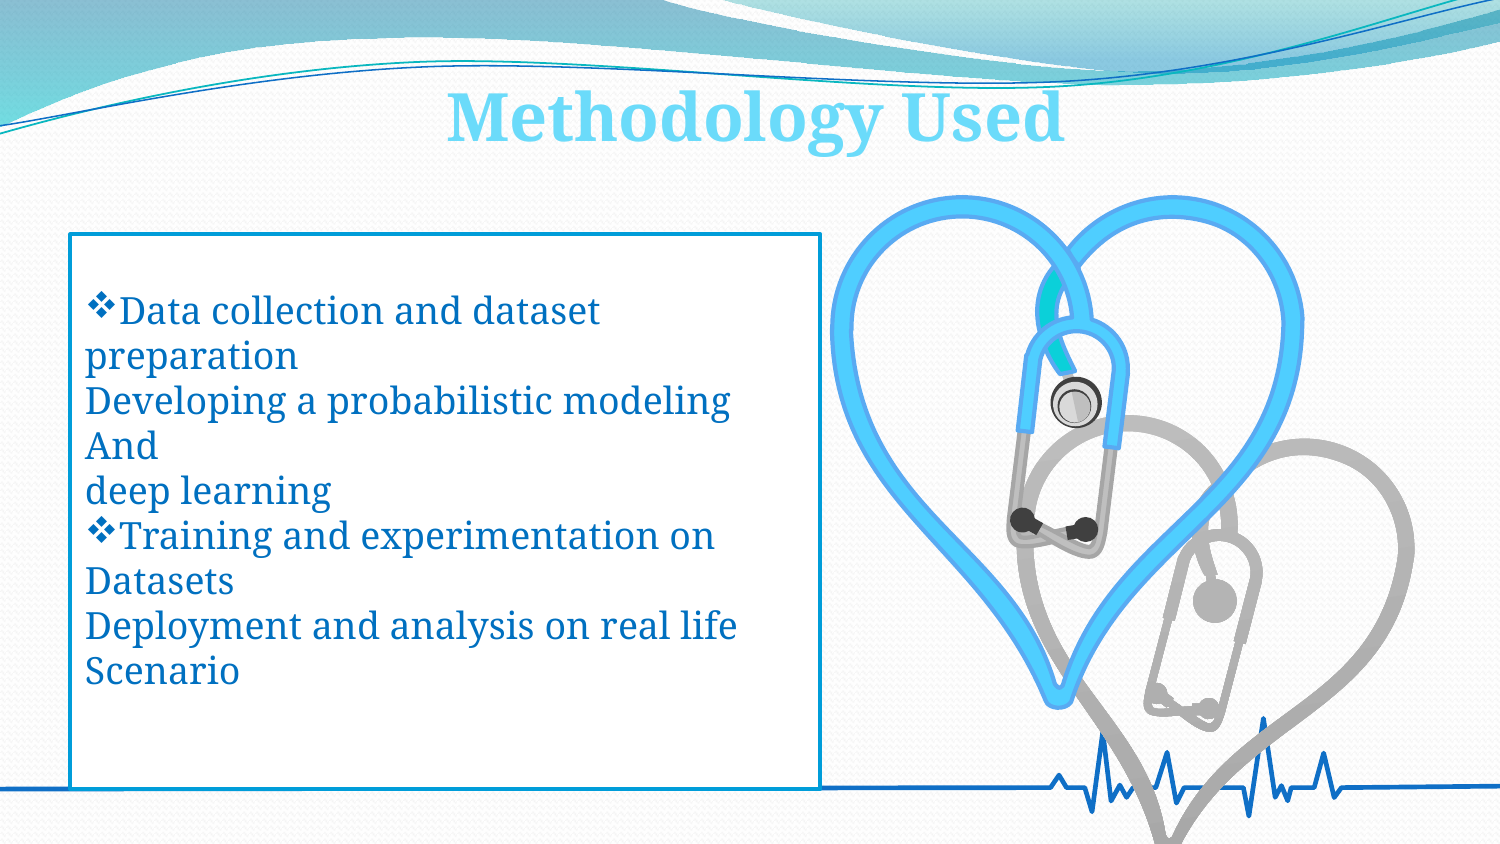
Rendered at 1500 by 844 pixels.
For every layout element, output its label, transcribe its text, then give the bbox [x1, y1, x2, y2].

text_box Data collection and dataset preparation Developing a probabilistic modeling And deep learning Training and experimentation on Datasets Deployment and analysis on real life Scenario [68, 232, 822, 791]
list Methodology Used [152, 70, 1360, 160]
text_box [831, 196, 1425, 844]
